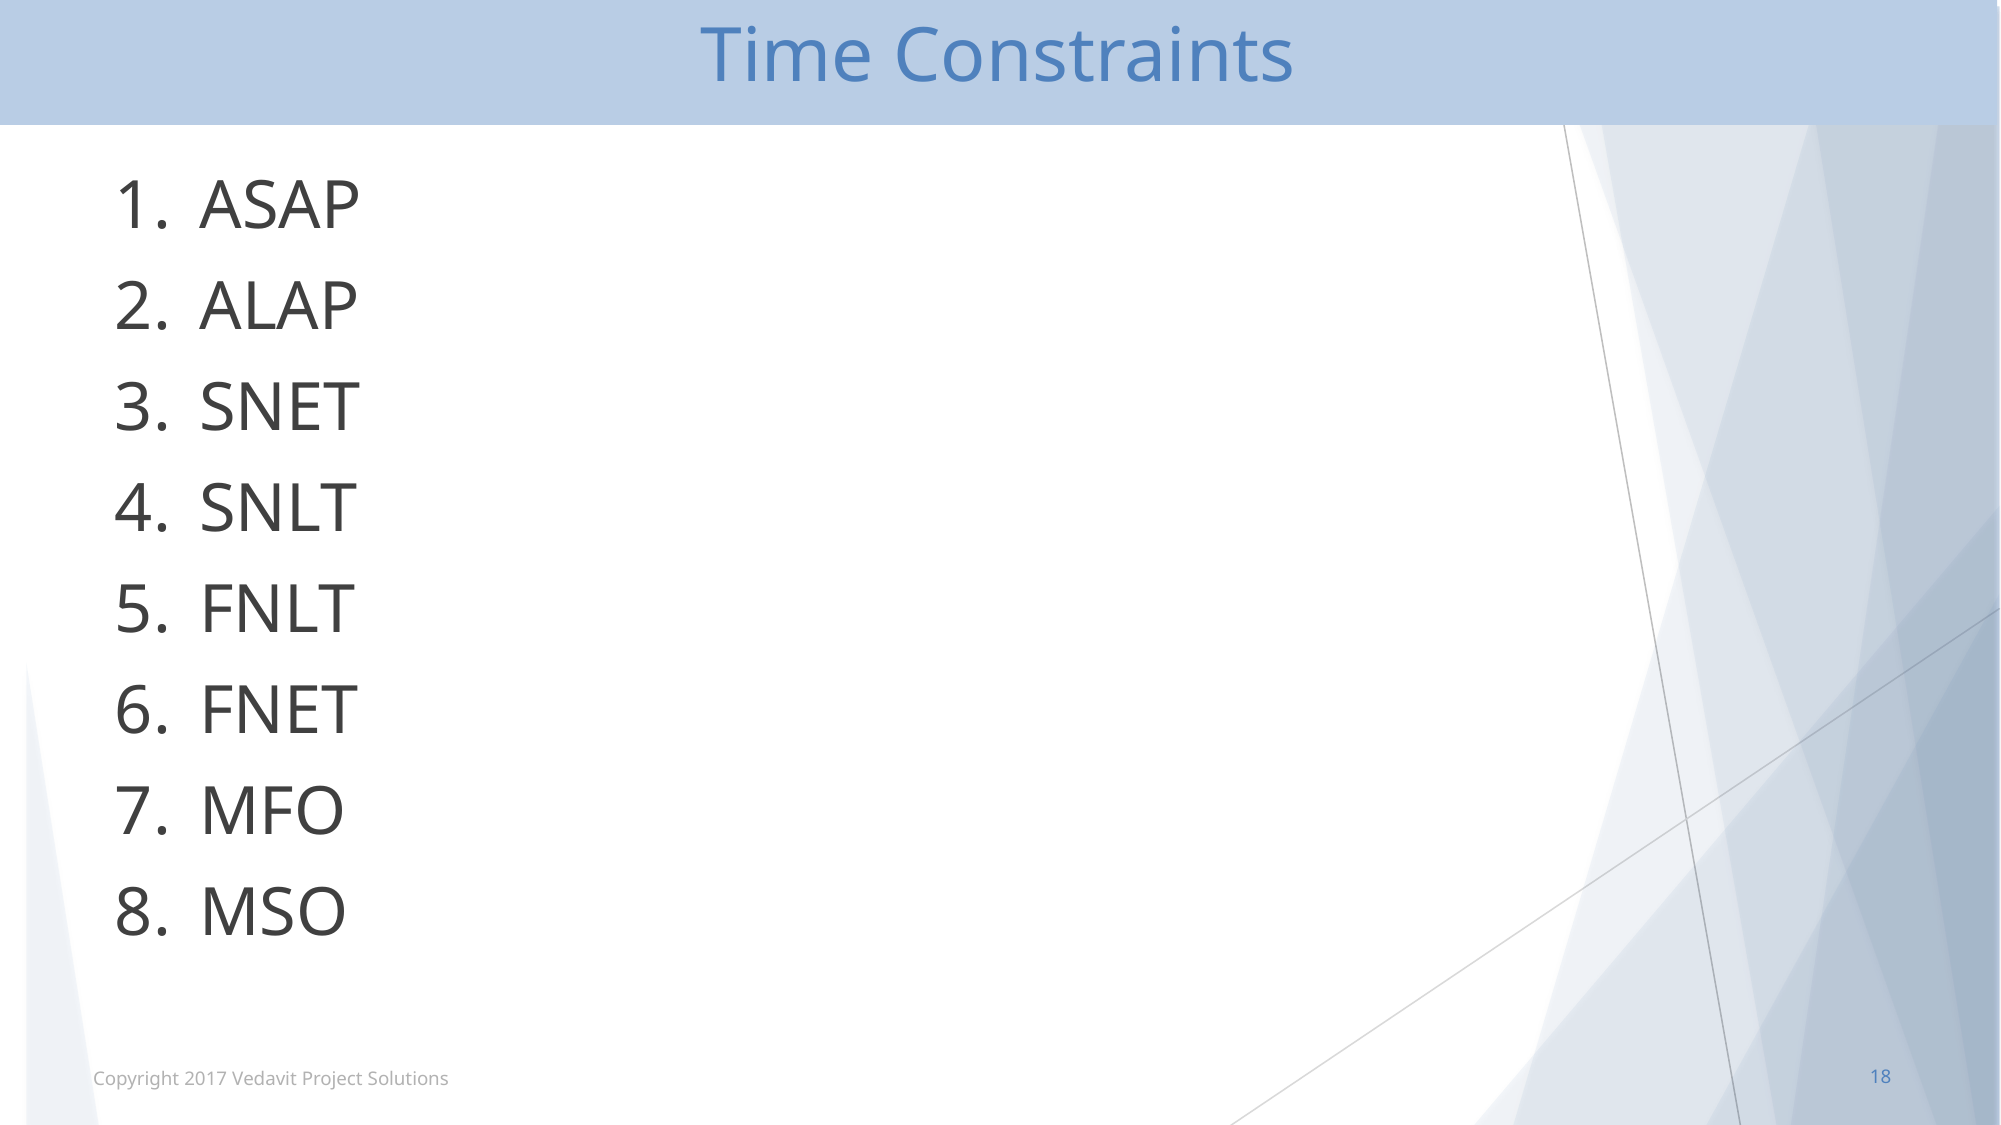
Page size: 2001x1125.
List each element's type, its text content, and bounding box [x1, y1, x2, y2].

title Time Constraints [0, 0, 1998, 125]
slide_number 18 [1794, 1047, 1907, 1108]
footer Copyright 2017 Vedavit Project Solutions [78, 1047, 1180, 1108]
list ASAP ALAP SNET SNLT FNLT FNET MFO MSO [99, 154, 1900, 1000]
